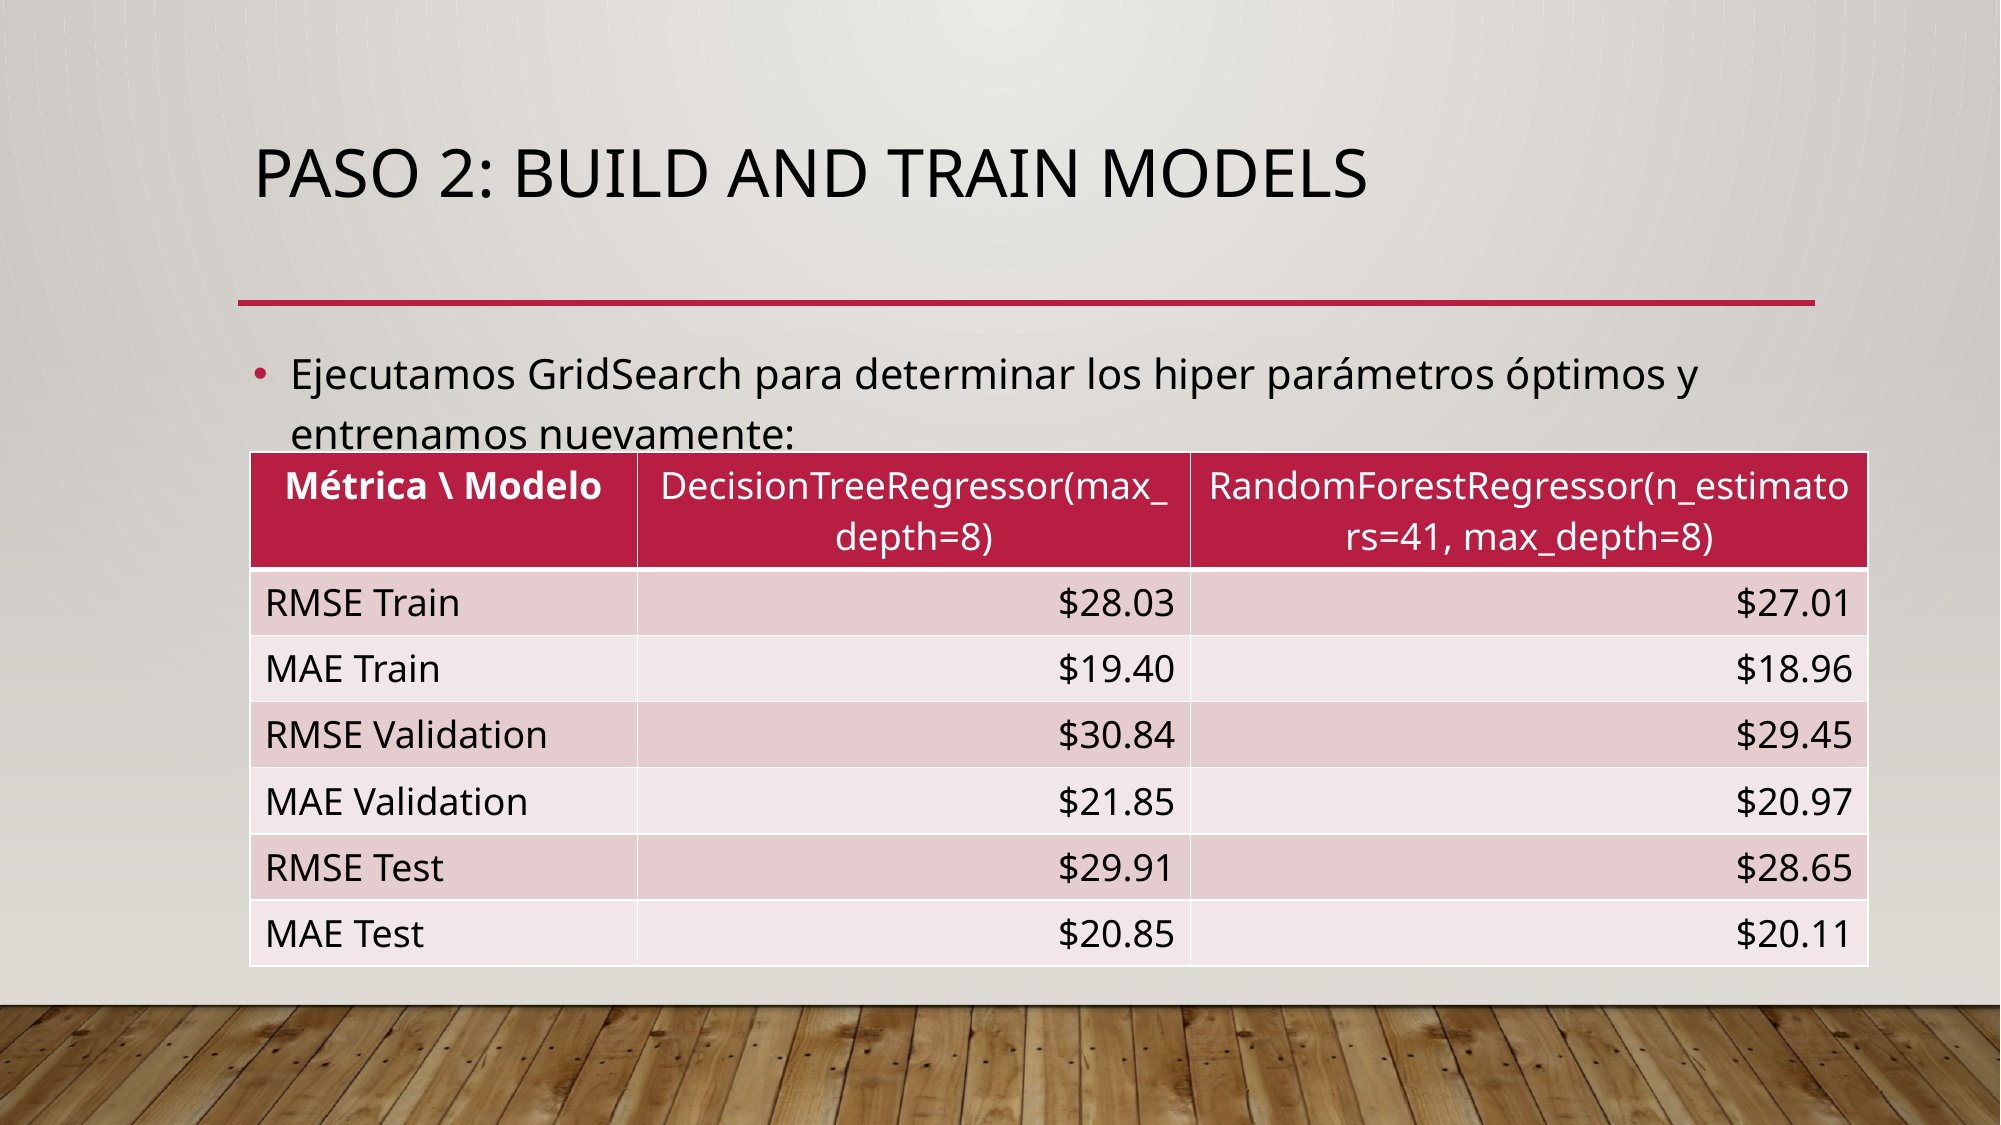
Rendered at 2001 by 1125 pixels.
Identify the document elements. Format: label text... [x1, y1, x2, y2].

table_cell RMSE Validation [251, 702, 637, 767]
table_header DecisionTreeRegressor(max_depth=8) [638, 453, 1190, 567]
table_cell $28.03 [638, 572, 1190, 635]
table_cell RMSE Train [251, 572, 637, 635]
table_cell $28.65 [1191, 835, 1867, 899]
table_cell $19.40 [638, 636, 1190, 701]
table_cell $29.91 [638, 835, 1190, 899]
table_cell $20.11 [1191, 901, 1867, 965]
table_cell MAE Train [251, 636, 637, 701]
table_cell $29.45 [1191, 702, 1867, 767]
list Ejecutamos GridSearch para determinar los hiper parámetros óptimos y entrenamos nuevamente: [238, 330, 1814, 897]
table_cell $20.97 [1191, 768, 1867, 833]
table_cell $27.01 [1191, 572, 1867, 635]
table_header RandomForestRegressor(n_estimators=41, max_depth=8) [1191, 453, 1867, 567]
table_cell MAE Test [251, 901, 637, 965]
table_cell RMSE Test [251, 835, 637, 899]
title Paso 2: Build and train models [238, 131, 1814, 305]
table_header Métrica \ Modelo [251, 453, 637, 567]
table_cell $21.85 [638, 768, 1190, 833]
table_cell $20.85 [638, 901, 1190, 965]
picture [0, 1005, 2000, 1125]
table_cell $18.96 [1191, 636, 1867, 701]
table_cell MAE Validation [251, 768, 637, 833]
table_cell $30.84 [638, 702, 1190, 767]
